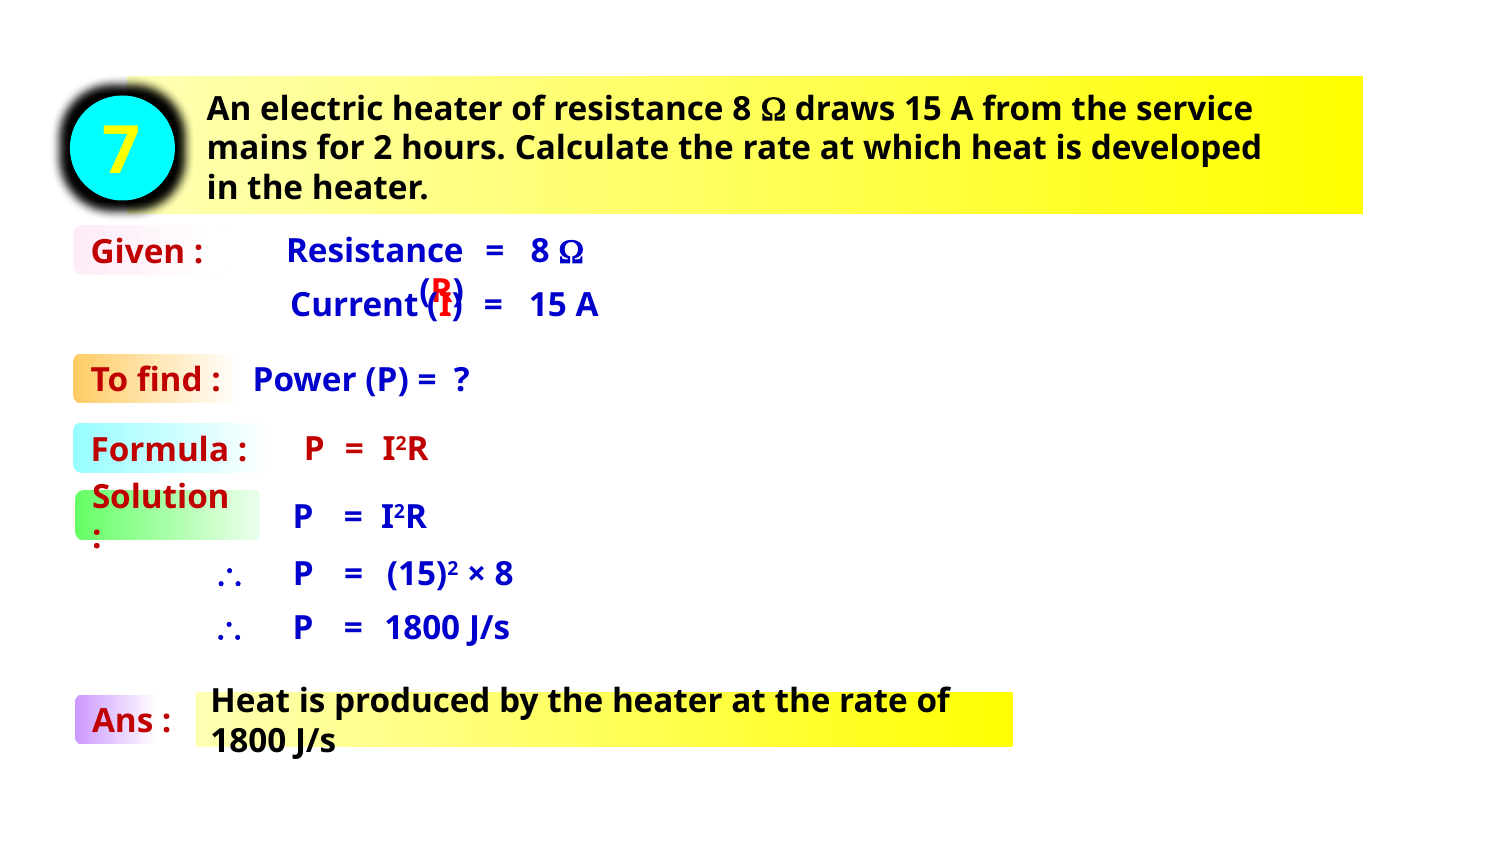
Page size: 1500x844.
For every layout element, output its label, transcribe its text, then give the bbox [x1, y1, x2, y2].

text_box P [288, 419, 329, 475]
text_box = [329, 419, 367, 475]
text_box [126, 75, 1364, 214]
text_box Formula : [71, 420, 277, 475]
text_box Resistance (R) [218, 222, 470, 275]
text_box Solution : [72, 488, 262, 543]
text_box I2R [366, 487, 442, 543]
text_box P [278, 544, 329, 598]
text_box = [329, 487, 366, 543]
text_box I2R [367, 419, 444, 475]
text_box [69, 95, 176, 201]
text_box = 8 W [470, 222, 599, 275]
text_box Current (I) [217, 275, 469, 330]
text_box \ [200, 544, 259, 598]
text_box To find : [71, 351, 237, 406]
text_box \ [199, 598, 259, 654]
text_box = [329, 544, 372, 598]
text_box (15)2 × 8 [372, 544, 529, 600]
text_box = [328, 598, 369, 654]
text_box Heat is produced by the heater at the rate of 1800 J/s [193, 690, 1015, 749]
text_box = 15 A [469, 275, 614, 330]
text_box P [277, 598, 328, 654]
text_box 1800 J/s [369, 598, 526, 654]
text_box Power (P) = ? [237, 350, 485, 406]
text_box Ans : [72, 692, 193, 747]
text_box Given : [71, 222, 218, 277]
text_box P [277, 487, 329, 543]
